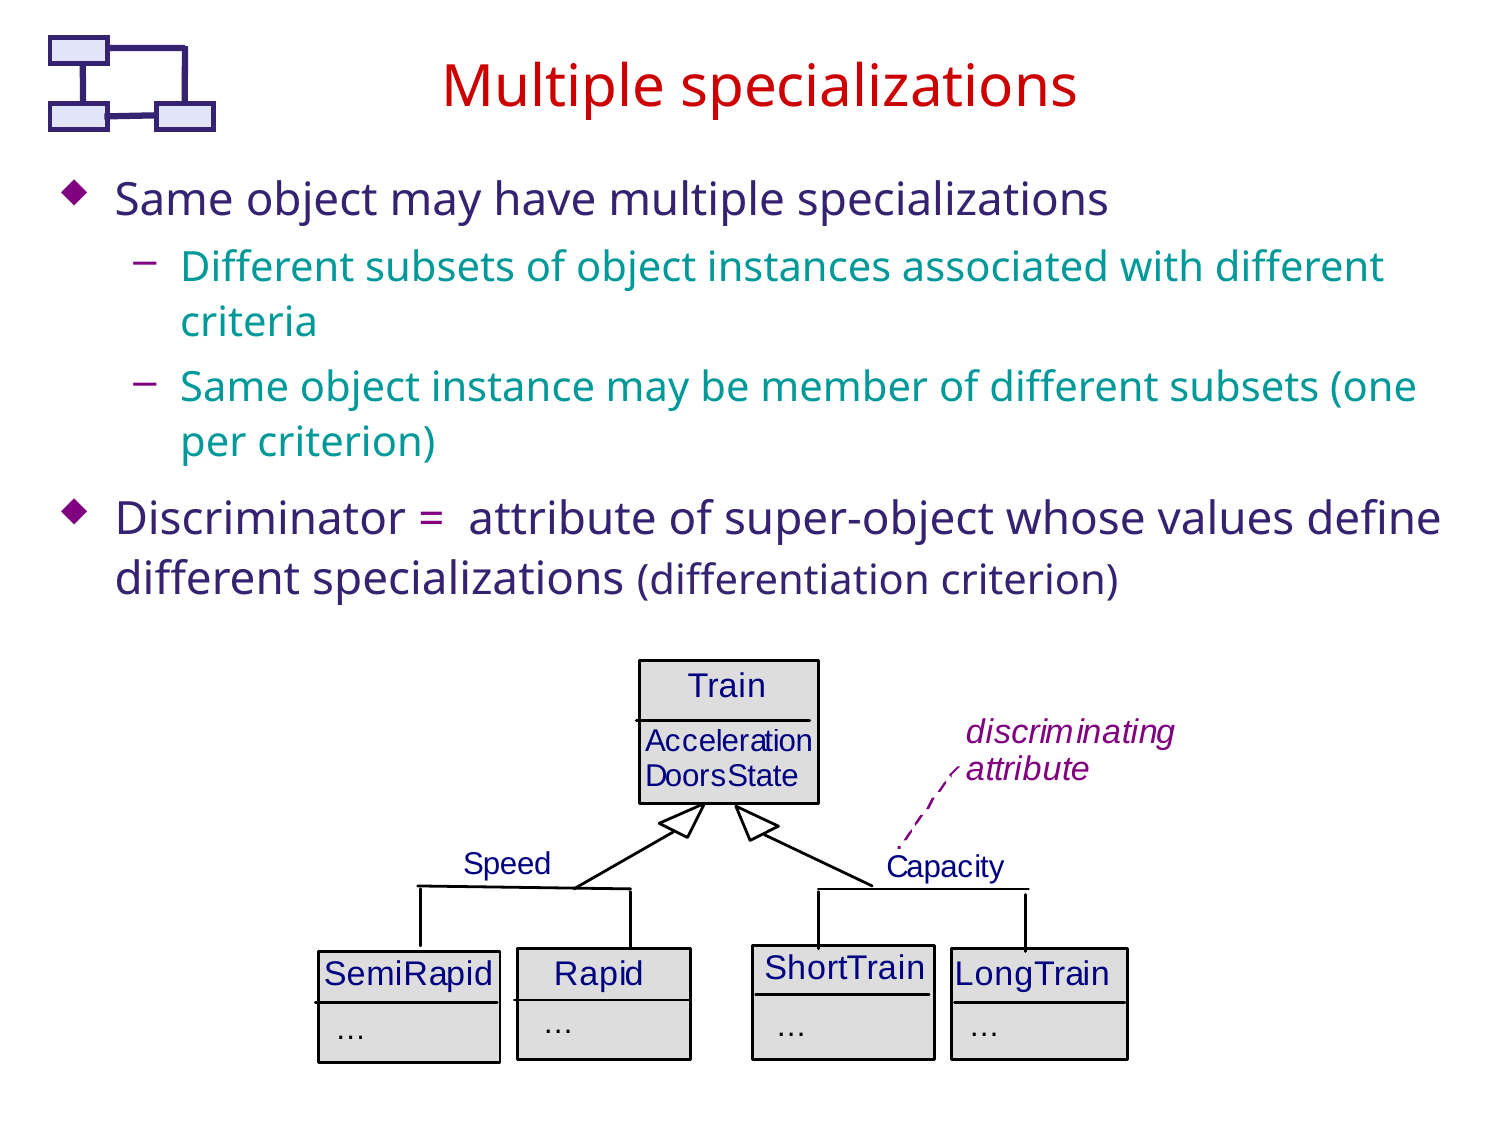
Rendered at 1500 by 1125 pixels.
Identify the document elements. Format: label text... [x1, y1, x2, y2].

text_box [227, 649, 1248, 1089]
list Same object may have multiple specializations Different subsets of object instances associated with different criteria Same object instance may be member of different subsets (one per criterion) Discriminator = attribute of super-object whose values define different specializations (differentiation criterion) [32, 155, 1469, 613]
title Multiple specializations [50, 21, 1470, 147]
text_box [49, 36, 214, 130]
